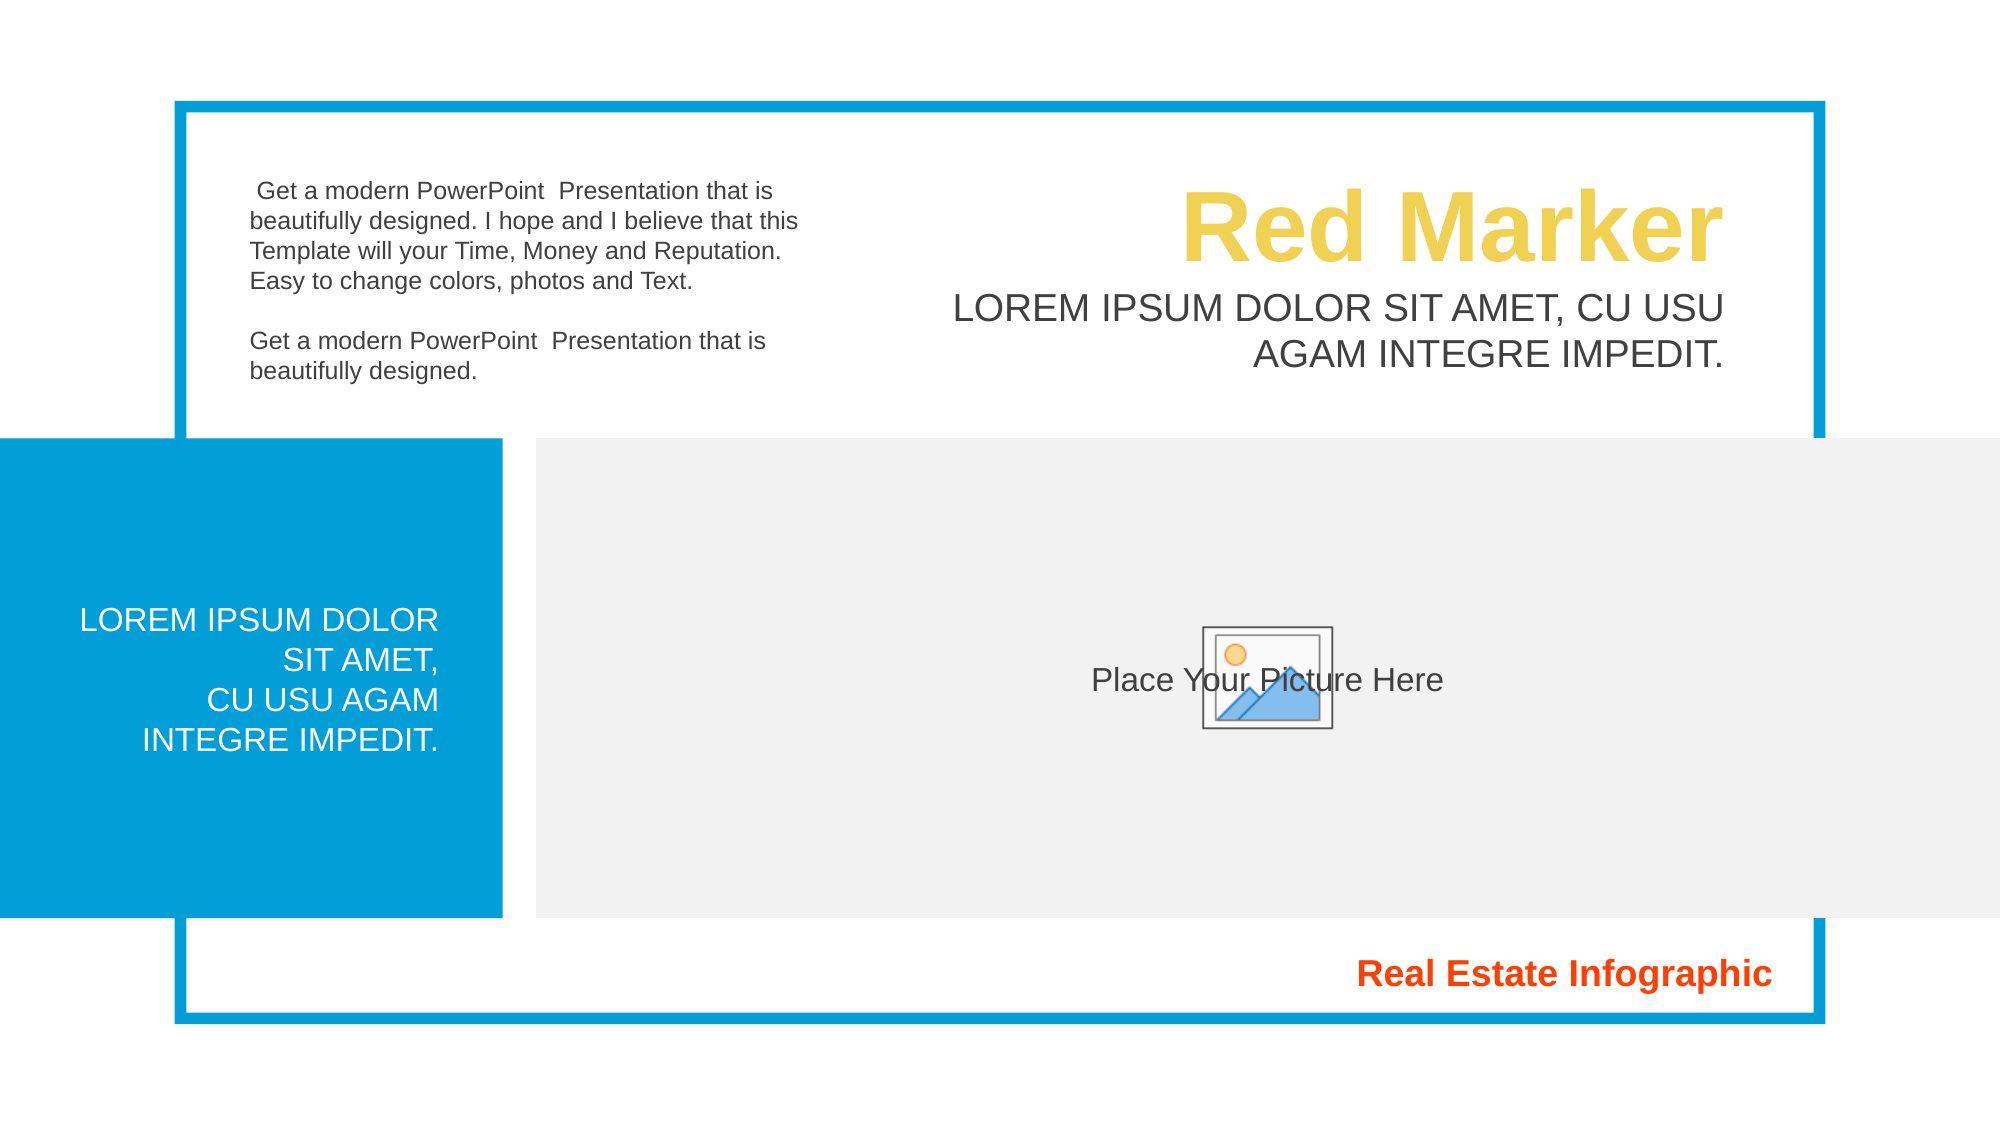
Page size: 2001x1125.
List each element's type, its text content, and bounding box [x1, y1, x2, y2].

text_box Real Estate Infographic [1267, 941, 1789, 1002]
picture [535, 438, 2000, 919]
text_box LOREM IPSUM DOLOR SIT AMET, CU USU AGAM INTEGRE IMPEDIT. [874, 289, 1740, 383]
text_box LOREM IPSUM DOLOR SIT AMET, CU USU AGAM INTEGRE IMPEDIT. [49, 591, 455, 766]
text_box Red Marker [874, 153, 1740, 289]
text_box Get a modern PowerPoint Presentation that is beautifully designed. I hope and I believe that this Template will your Time, Money and Reputation. Easy to change colors, photos and Text. Get a modern PowerPoint Presentation that is beautifully designed. [234, 167, 839, 392]
